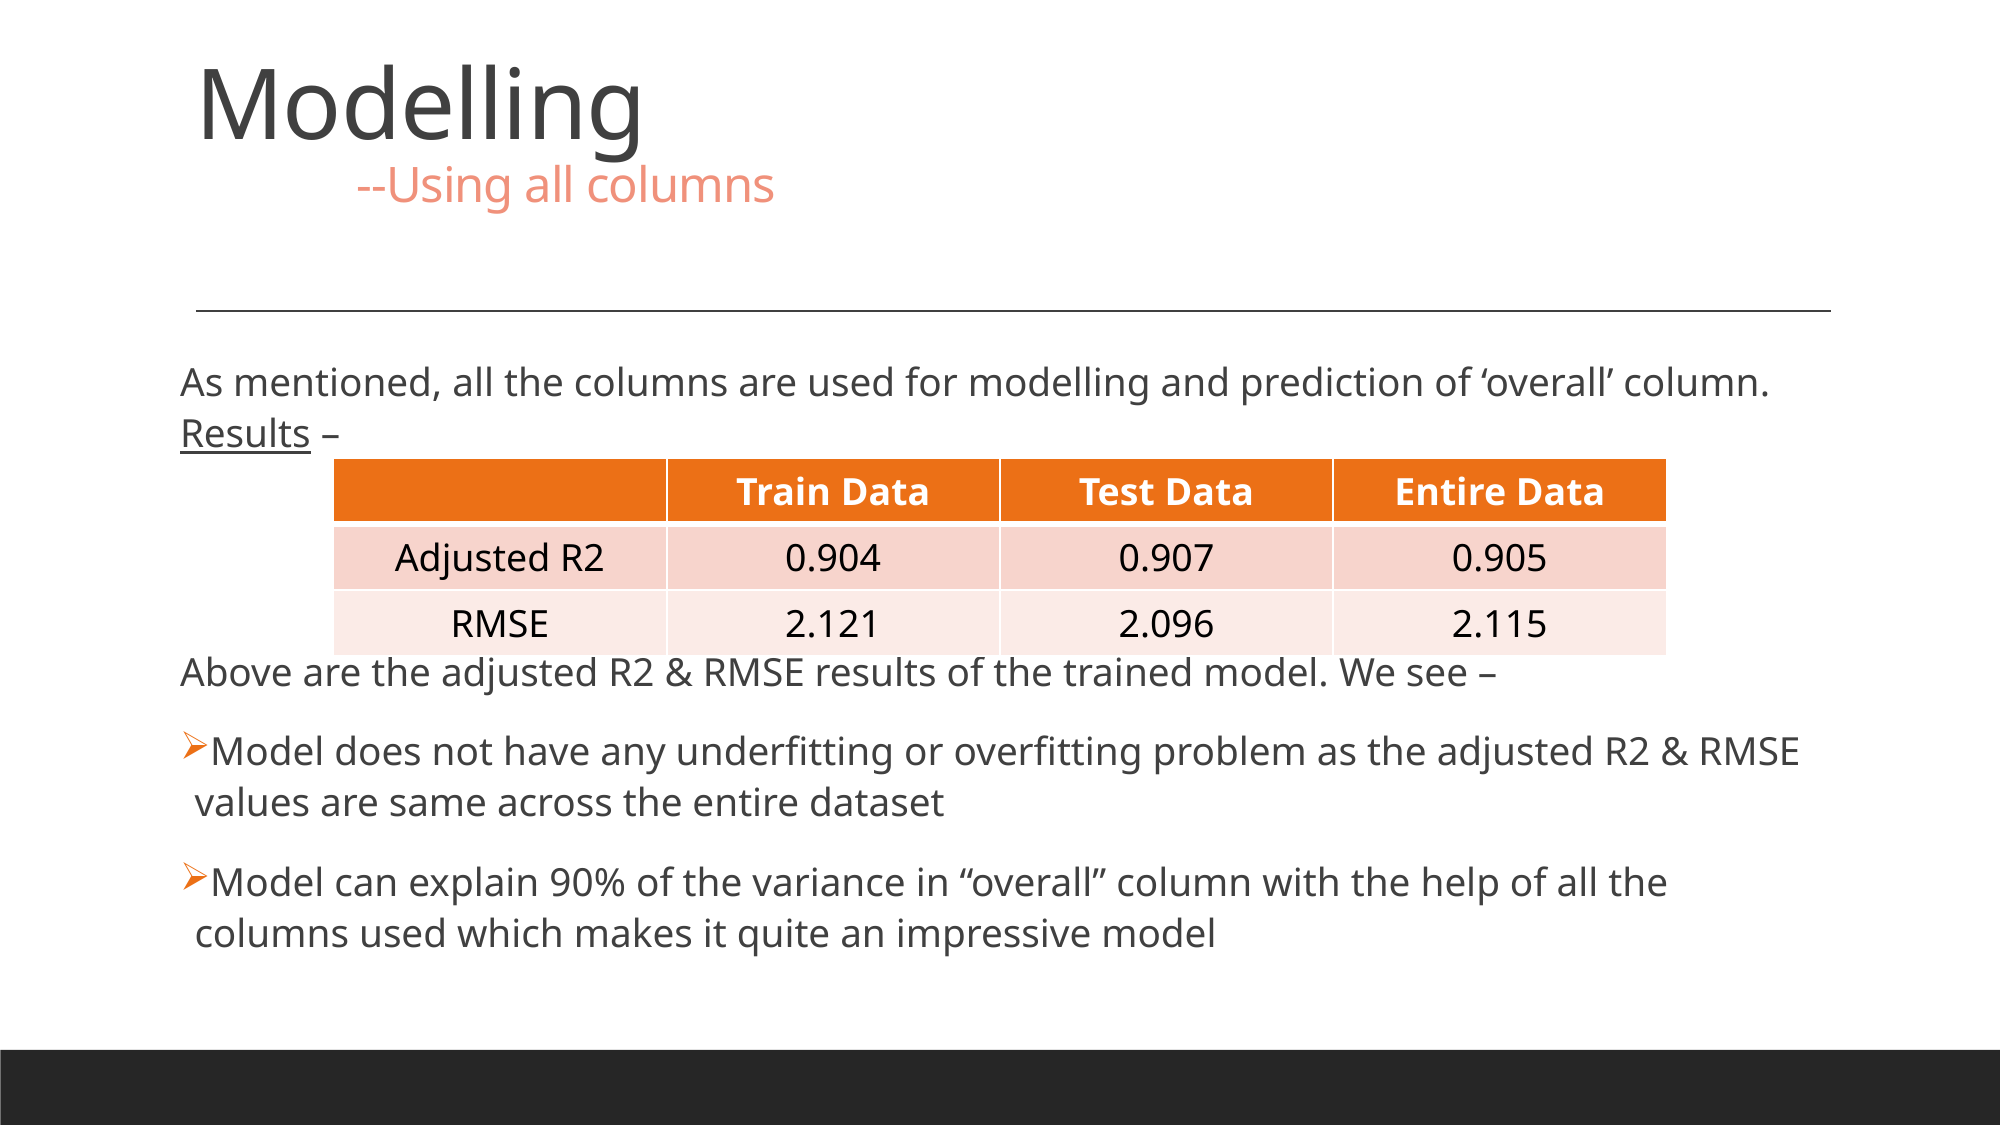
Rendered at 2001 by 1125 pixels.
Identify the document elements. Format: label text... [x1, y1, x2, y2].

table_header [334, 459, 666, 521]
table_cell 0.907 [1001, 527, 1332, 589]
table_cell 0.904 [668, 527, 999, 589]
title Modelling --Using all columns [180, 47, 1830, 285]
table_cell RMSE [334, 591, 666, 655]
table_cell 2.096 [1001, 591, 1332, 655]
table_header Train Data [668, 459, 999, 521]
table_cell 0.905 [1334, 527, 1666, 589]
list As mentioned, all the columns are used for modelling and prediction of ‘overall’ column. Results – Above are the adjusted R2 & RMSE results of the trained model. We see – Model does not have any underfitting or overfitting problem as the adjusted R2 & RMSE values are same across the entire dataset Model can explain 90% of the variance in “overall” column with the help of all the columns used which makes it quite an impressive model [180, 345, 1830, 963]
table_cell 2.115 [1334, 591, 1666, 655]
table_cell Adjusted R2 [334, 527, 666, 589]
table_cell 2.121 [668, 591, 999, 655]
table_header Test Data [1001, 459, 1332, 521]
table_header Entire Data [1334, 459, 1666, 521]
